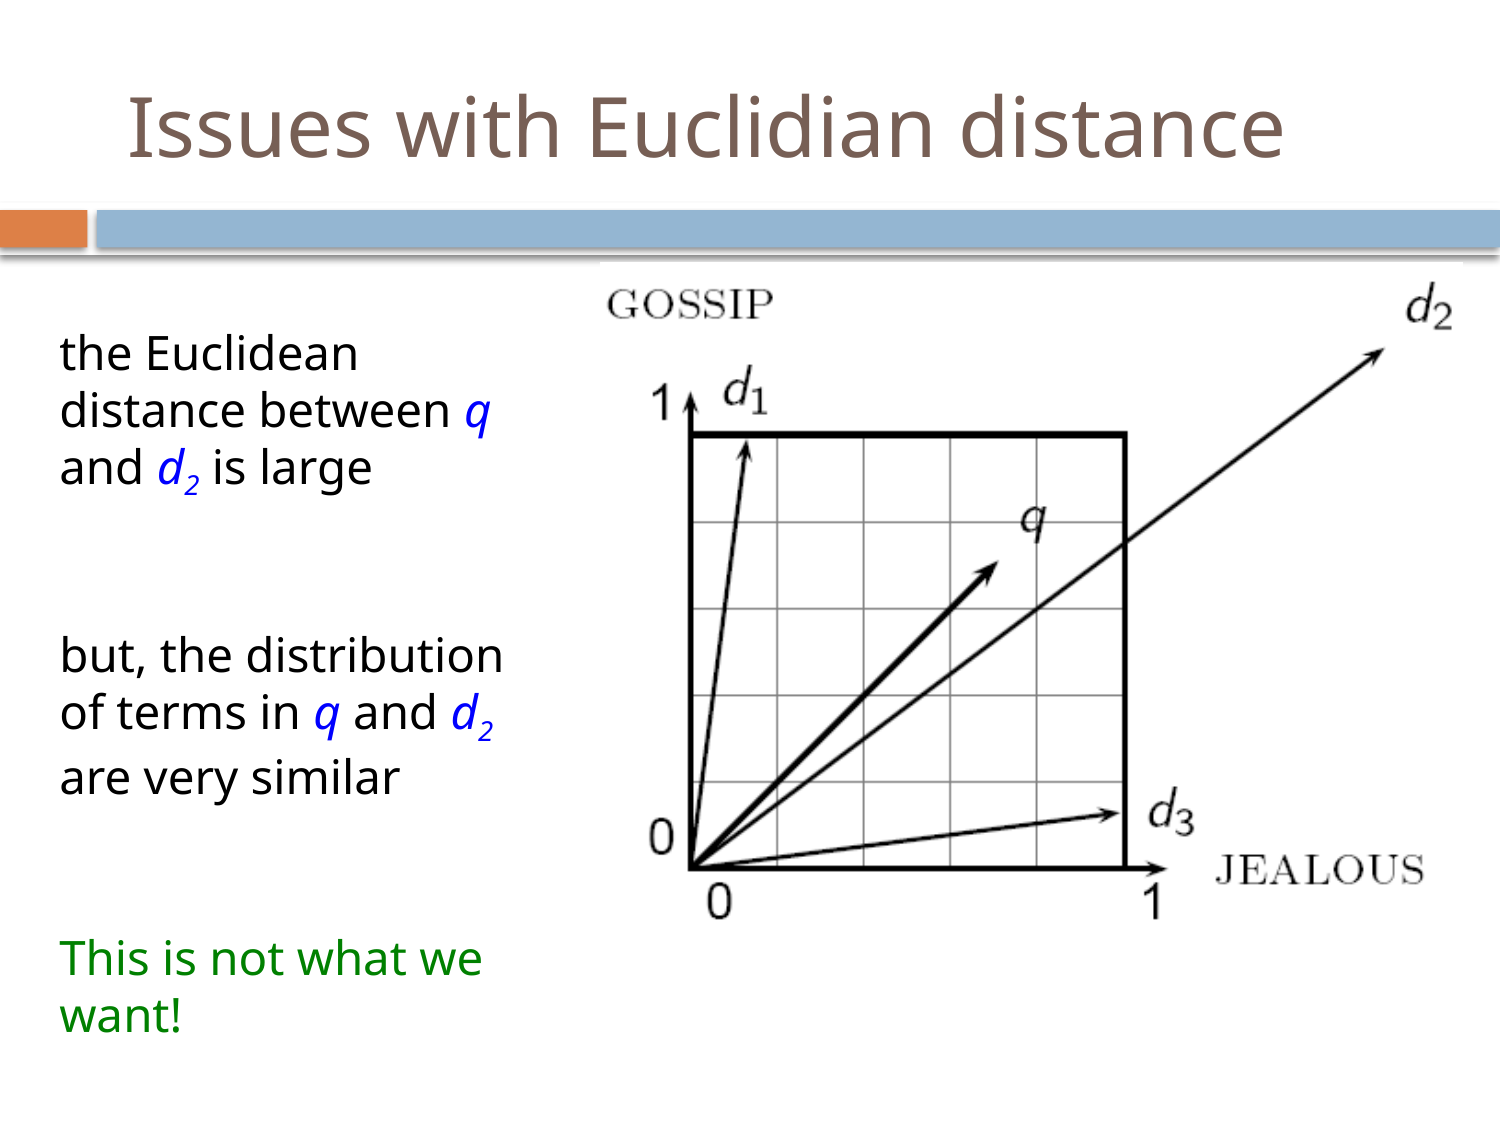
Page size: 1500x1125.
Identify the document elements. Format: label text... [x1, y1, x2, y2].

title Issues with Euclidian distance [112, 37, 1313, 211]
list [599, 262, 1463, 938]
list the Euclidean distance between q and d2 is large but, the distribution of terms in q and d2 are very similar This is not what we want! [33, 289, 578, 1066]
